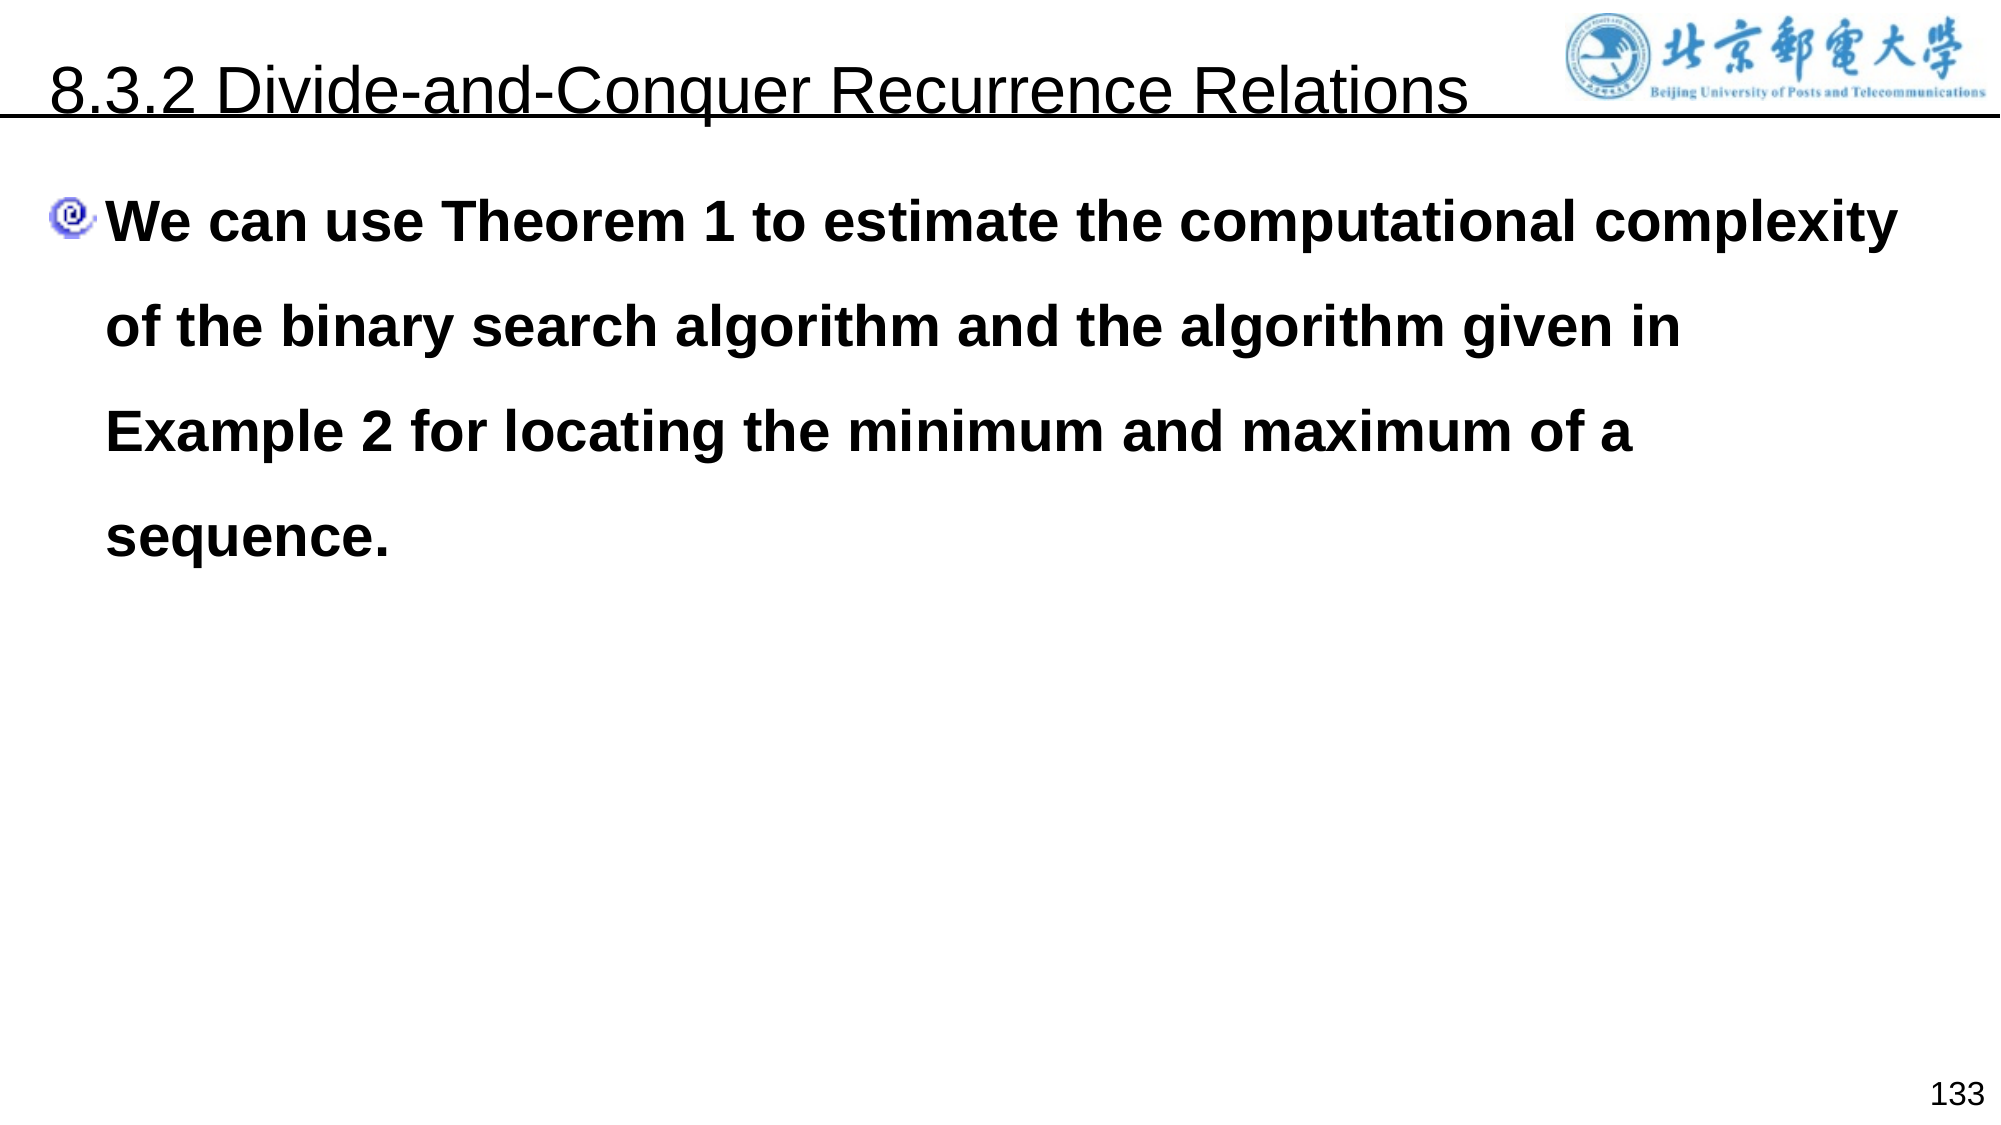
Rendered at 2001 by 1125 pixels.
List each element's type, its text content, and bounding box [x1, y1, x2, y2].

picture [1849, 13, 1988, 101]
text_box We can use Theorem 1 to estimate the computational complexity of the binary search algorithm and the algorithm given in Example 2 for locating the minimum and maximum of a sequence. [34, 140, 1949, 1007]
picture [49, 197, 97, 239]
text_box 8.3.2 Divide-and-Conquer Recurrence Relations [34, 0, 1849, 135]
